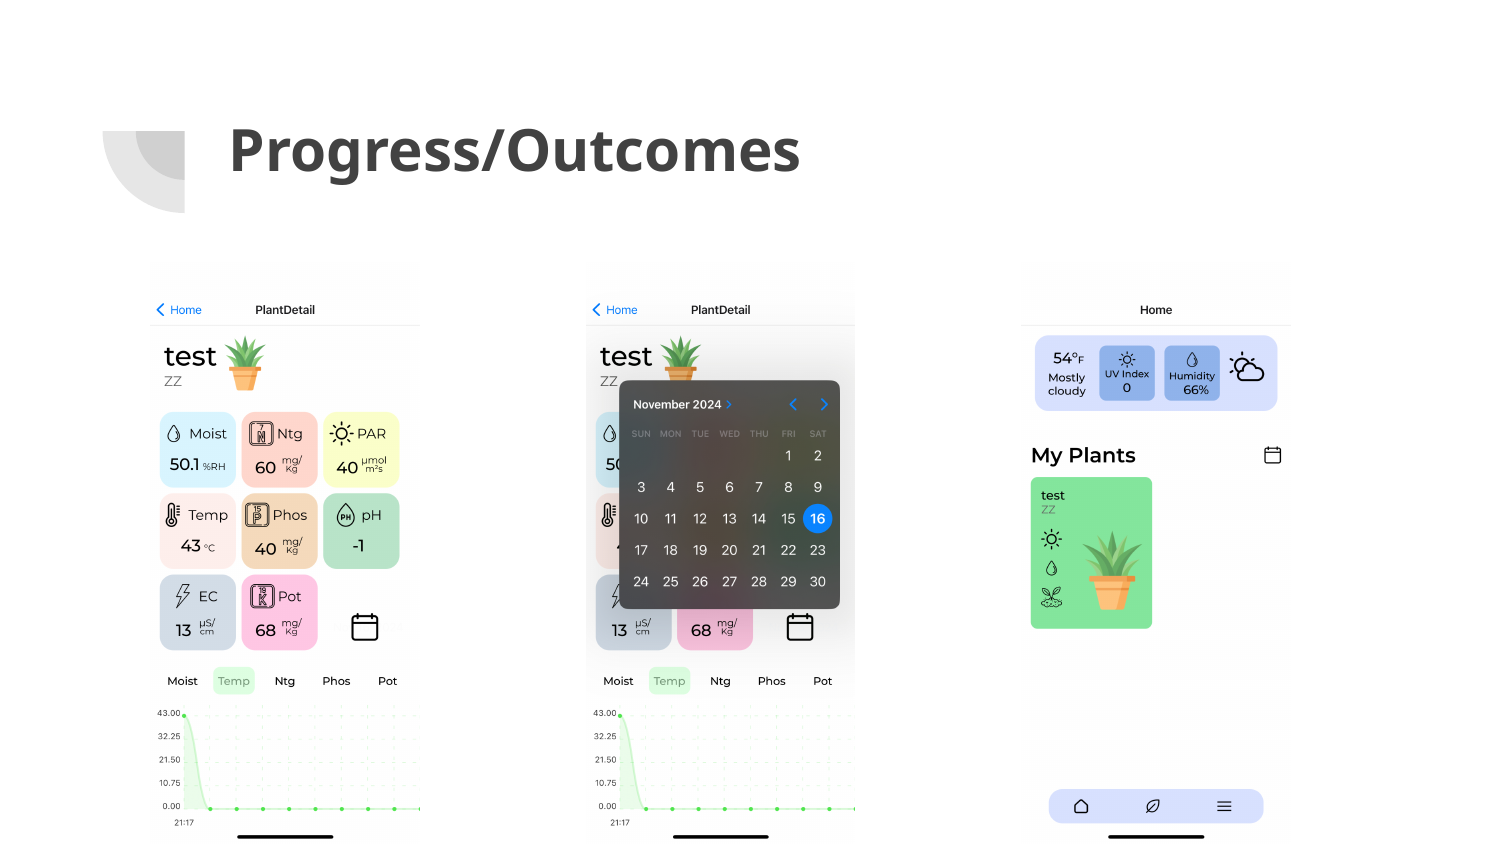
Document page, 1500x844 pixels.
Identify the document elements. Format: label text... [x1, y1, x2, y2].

picture [1021, 261, 1291, 844]
picture [585, 261, 855, 844]
title Progress/Outcomes [213, 98, 1368, 263]
picture [150, 261, 420, 844]
